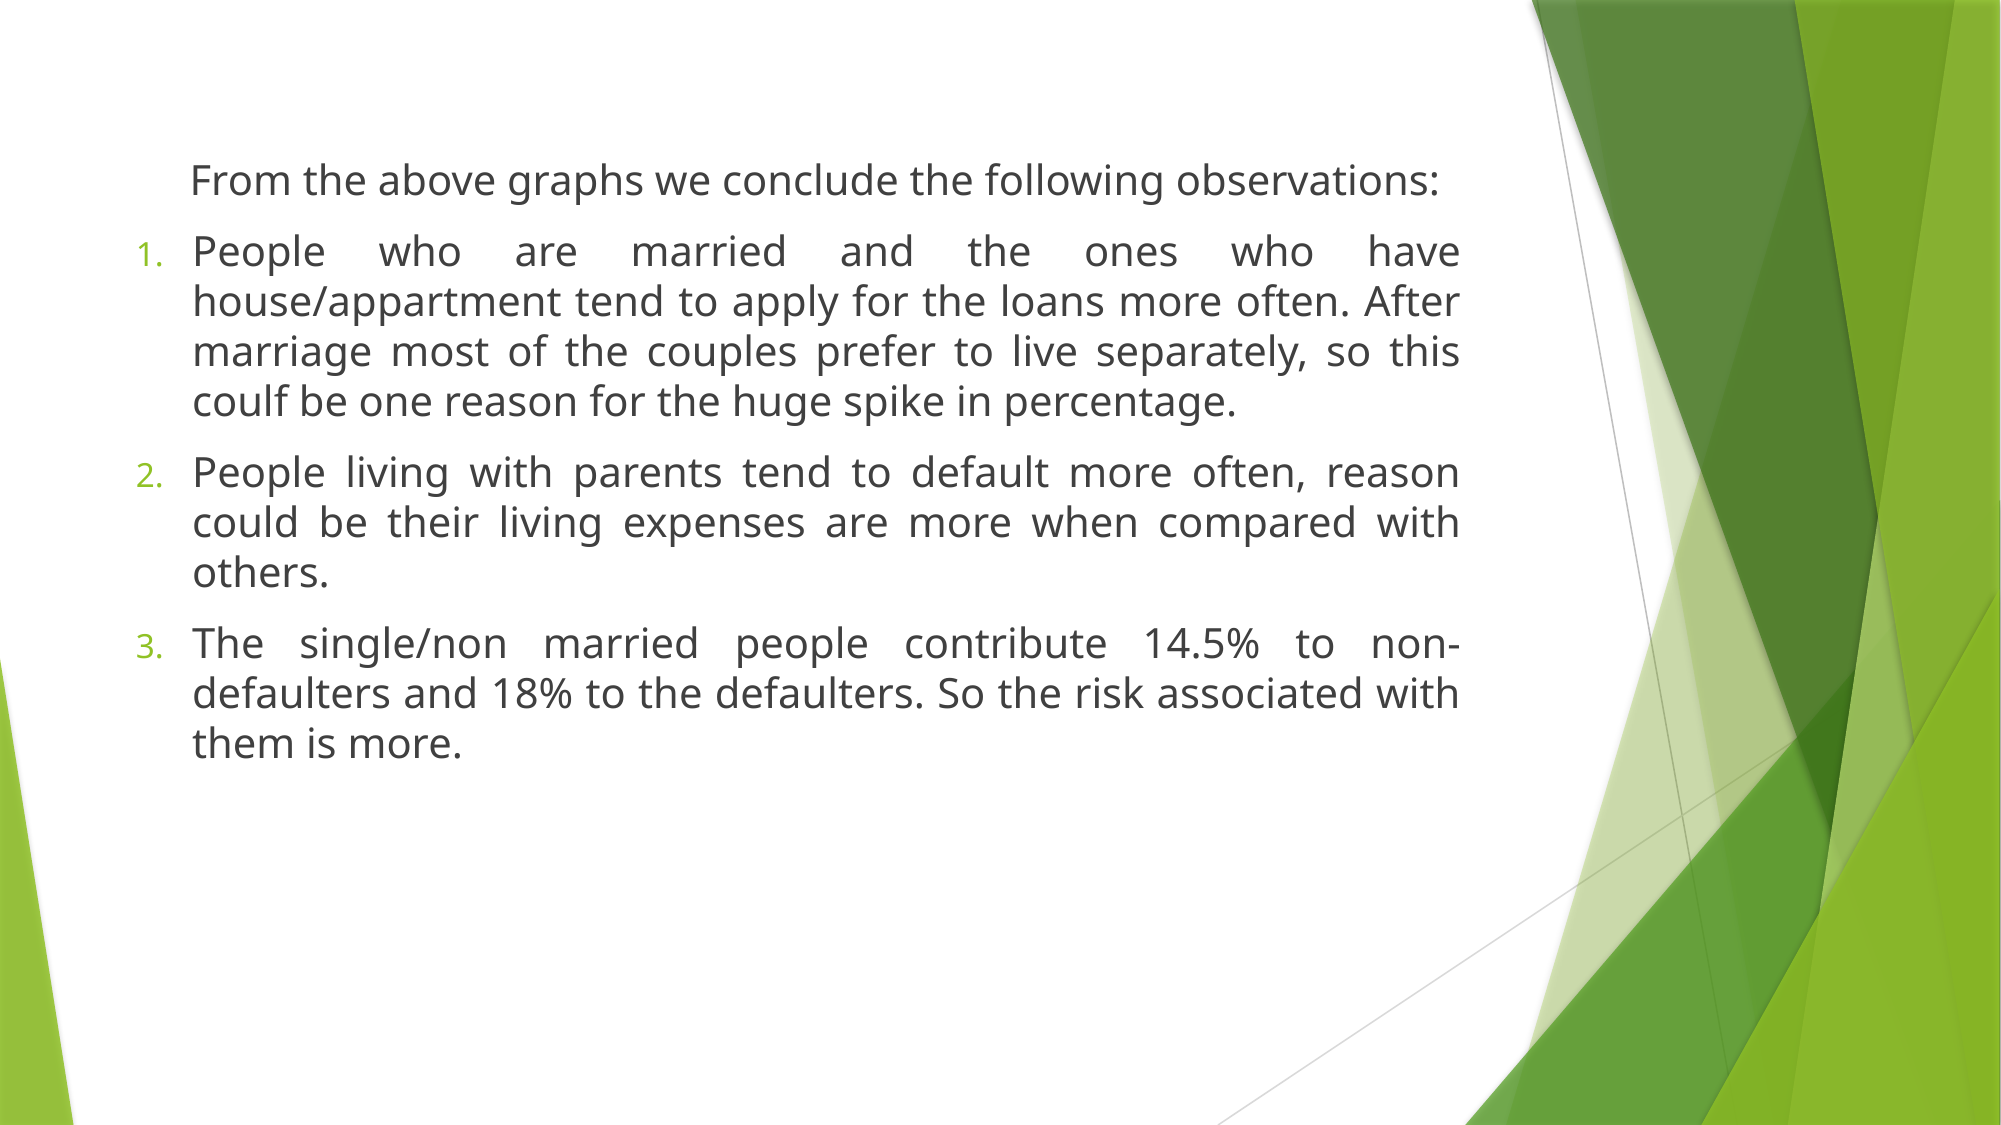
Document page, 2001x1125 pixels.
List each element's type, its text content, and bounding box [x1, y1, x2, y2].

list From the above graphs we conclude the following observations: People who are married and the ones who have house/appartment tend to apply for the loans more often. After marriage most of the couples prefer to live separately, so this coulf be one reason for the huge spike in percentage. People living with parents tend to default more often, reason could be their living expenses are more when compared with others. The single/non married people contribute 14.5% to non- defaulters and 18% to the defaulters. So the risk associated with them is more. [120, 146, 1477, 1036]
